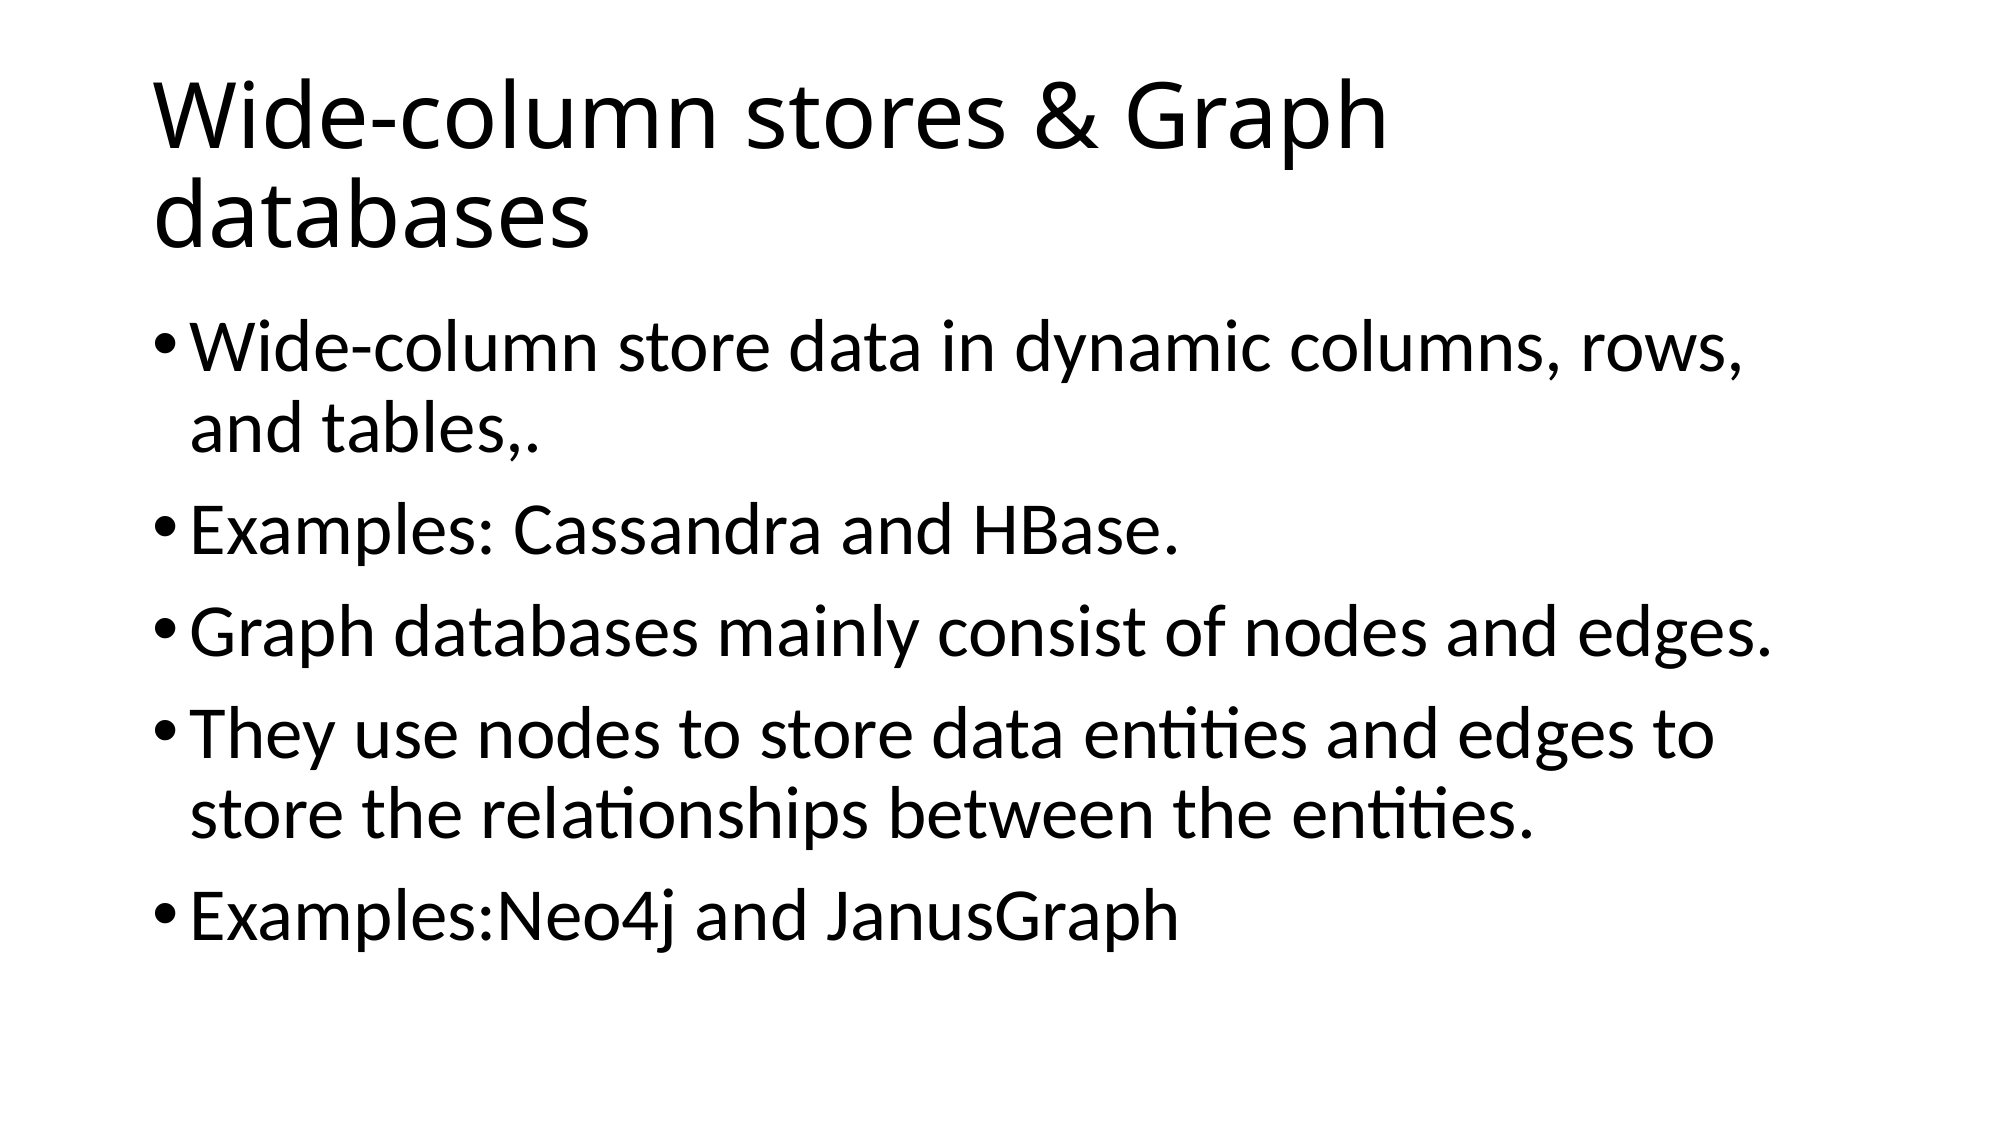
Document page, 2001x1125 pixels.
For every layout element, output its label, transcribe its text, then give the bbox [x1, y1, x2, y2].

list Wide-column store data in dynamic columns, rows, and tables,. Examples: Cassandra and HBase. Graph databases mainly consist of nodes and edges. They use nodes to store data entities and edges to store the relationships between the entities. Examples:Neo4j and JanusGraph [137, 299, 1863, 1014]
title Wide-column stores & Graph databases [137, 59, 1863, 278]
